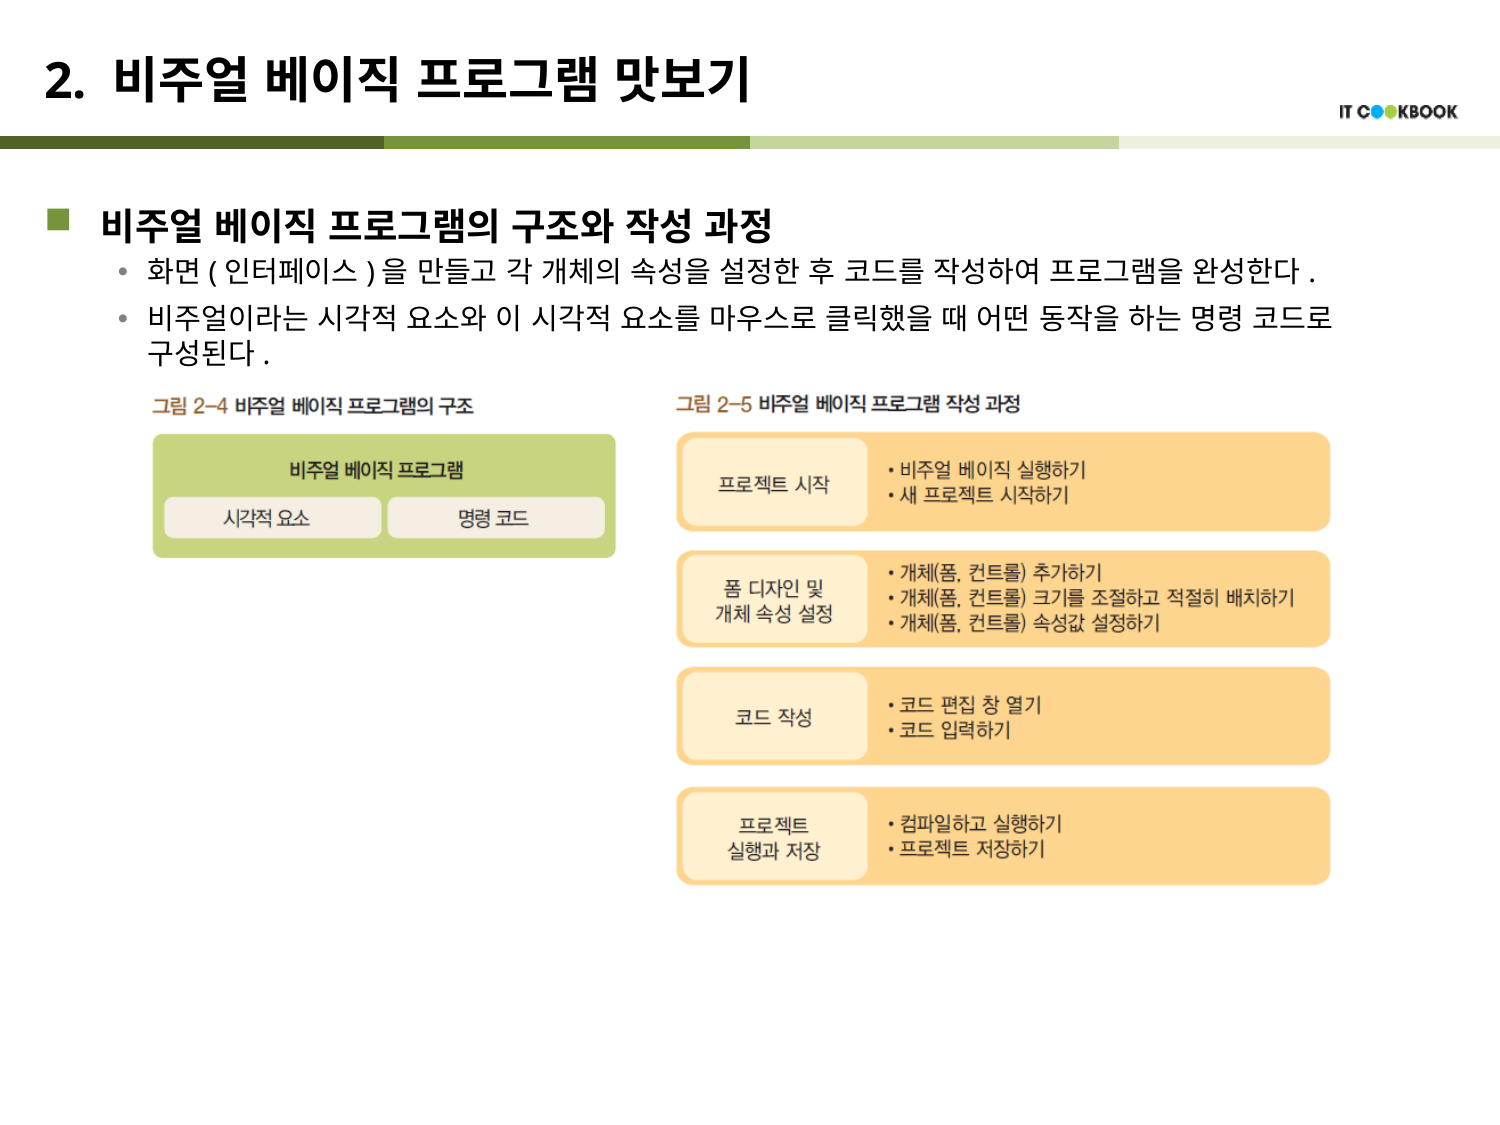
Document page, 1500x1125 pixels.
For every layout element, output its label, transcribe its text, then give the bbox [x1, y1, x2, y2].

title 2. 비주얼 베이직 프로그램 맛보기 [29, 32, 1312, 124]
picture [1340, 105, 1459, 120]
picture [124, 385, 646, 566]
list 비주얼 베이직 프로그램의 구조와 작성 과정 화면(인터페이스)을 만들고 각 개체의 속성을 설정한 후 코드를 작성하여 프로그램을 완성한다. 비주얼이라는 시각적 요소와 이 시각적 요소를 마우스로 클릭했을 때 어떤 동작을 하는 명령 코드로 구성된다. [29, 172, 1459, 1095]
picture [667, 385, 1342, 894]
